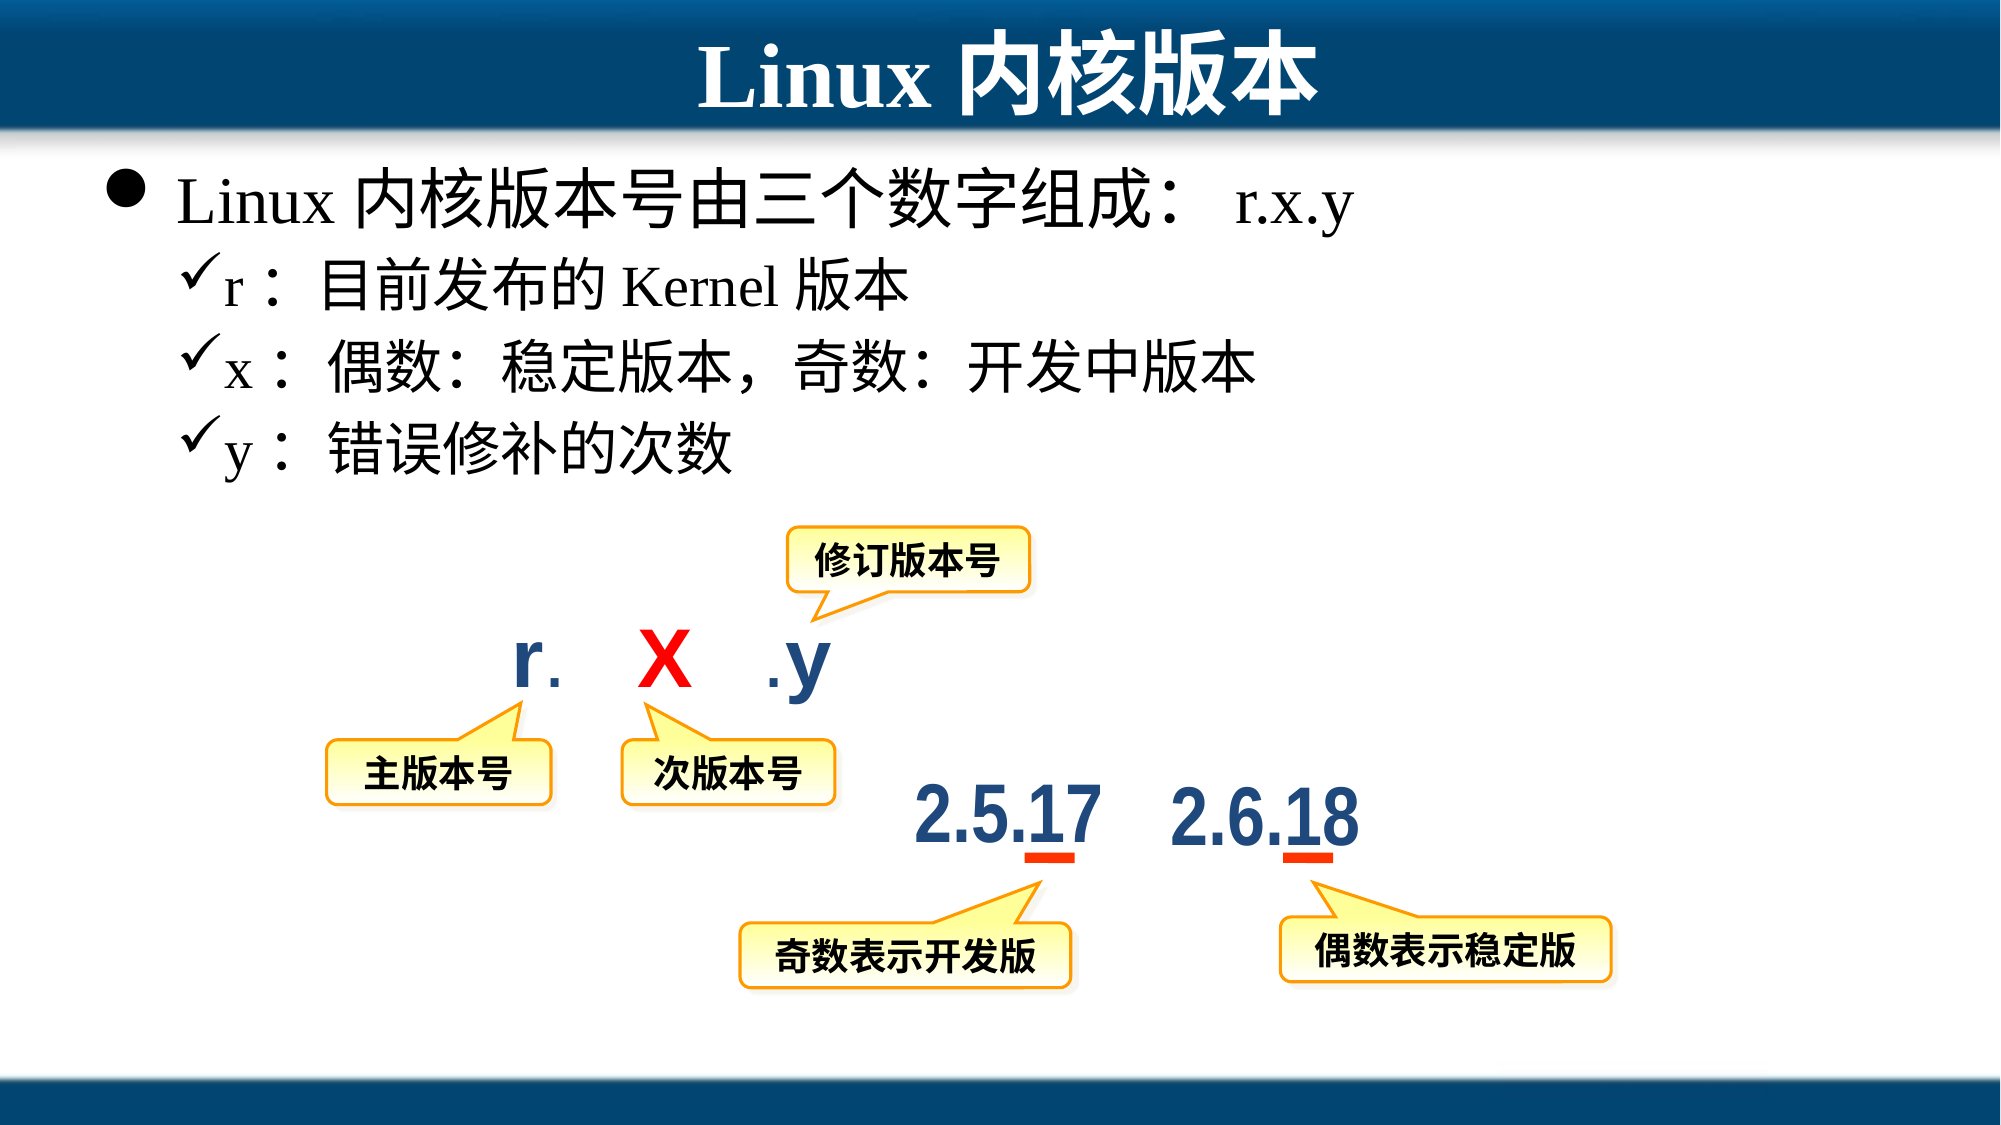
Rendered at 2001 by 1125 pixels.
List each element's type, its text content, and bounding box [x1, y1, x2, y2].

text_box 2.5.17 [899, 751, 1232, 867]
text_box r. X .y [427, 596, 876, 712]
picture [0, 0, 2001, 1125]
text_box 奇数表示开发版 [740, 882, 1071, 988]
text_box 次版本号 [622, 704, 835, 805]
title Linux内核版本 [86, 19, 1934, 124]
list Linux内核版本号由三个数字组成：r.x.y r：目前发布的Kernel版本 x：偶数：稳定版本，奇数：开发中版本 y：错误修补的次数 [86, 149, 1934, 958]
text_box 修订版本号 [787, 527, 1030, 621]
text_box 2.6.18 [1155, 754, 1488, 870]
text_box 主版本号 [326, 703, 552, 805]
text_box [858, 928, 1134, 1014]
text_box 偶数表示稳定版 [1280, 882, 1612, 982]
